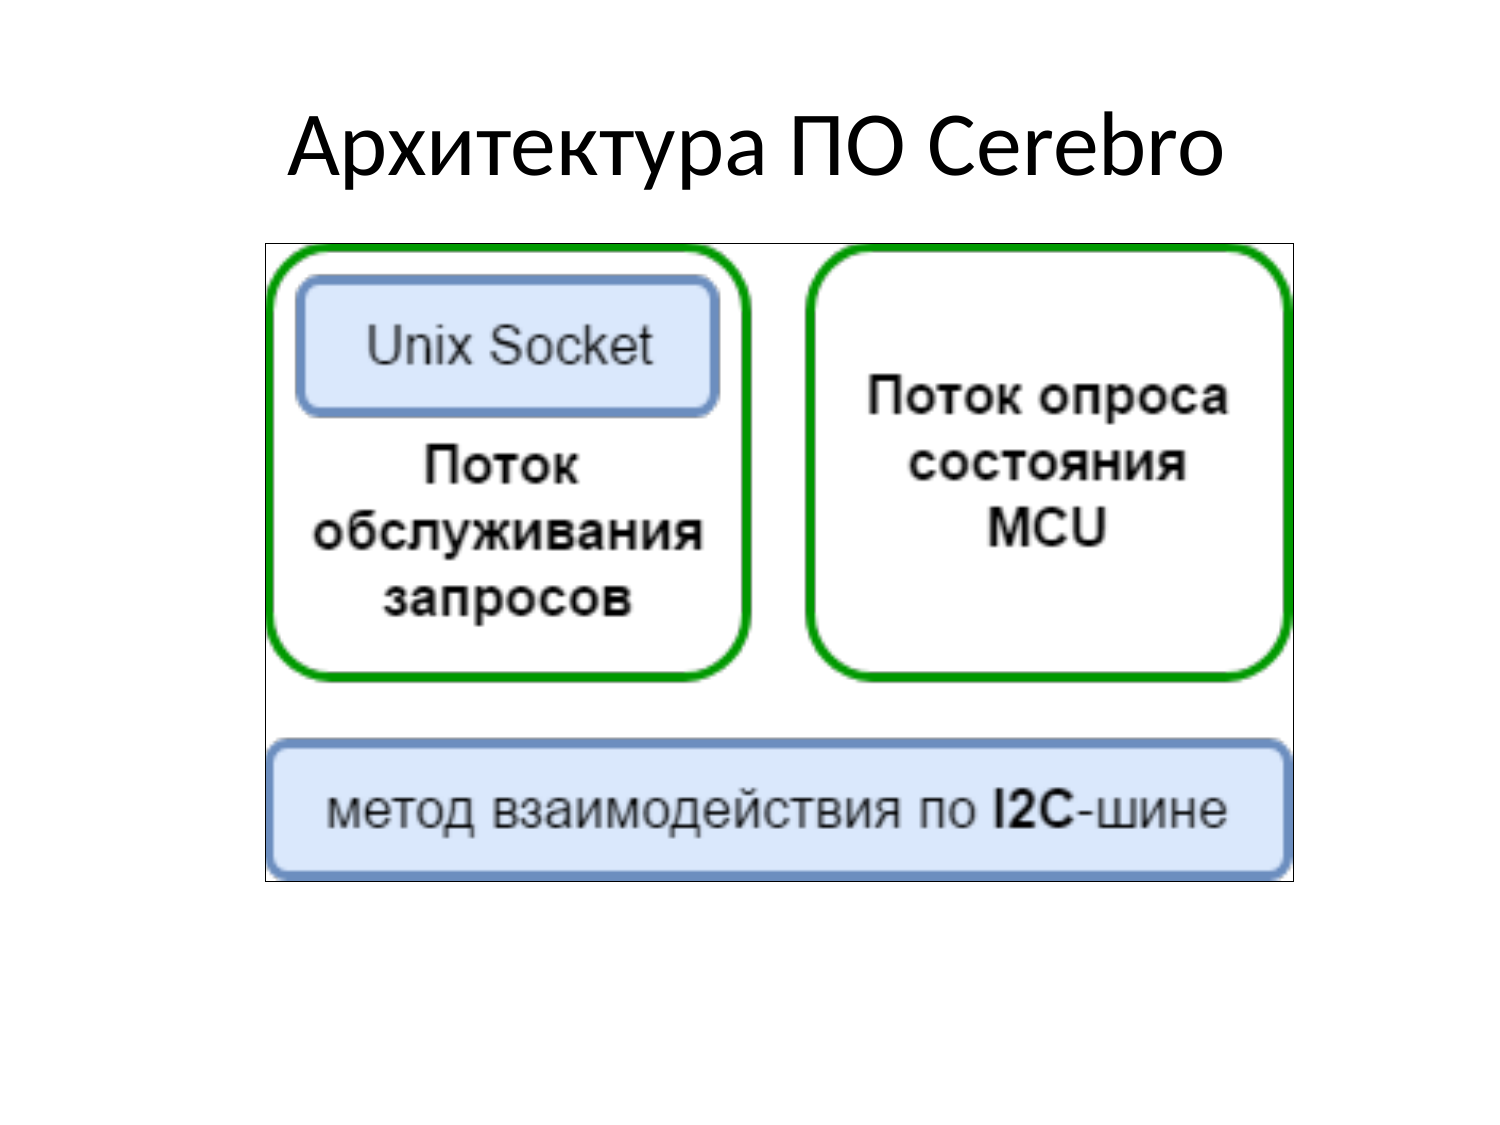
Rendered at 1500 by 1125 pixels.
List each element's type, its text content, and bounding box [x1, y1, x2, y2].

title Архитектура ПО Cerebro [88, 45, 1425, 233]
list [265, 243, 1294, 882]
